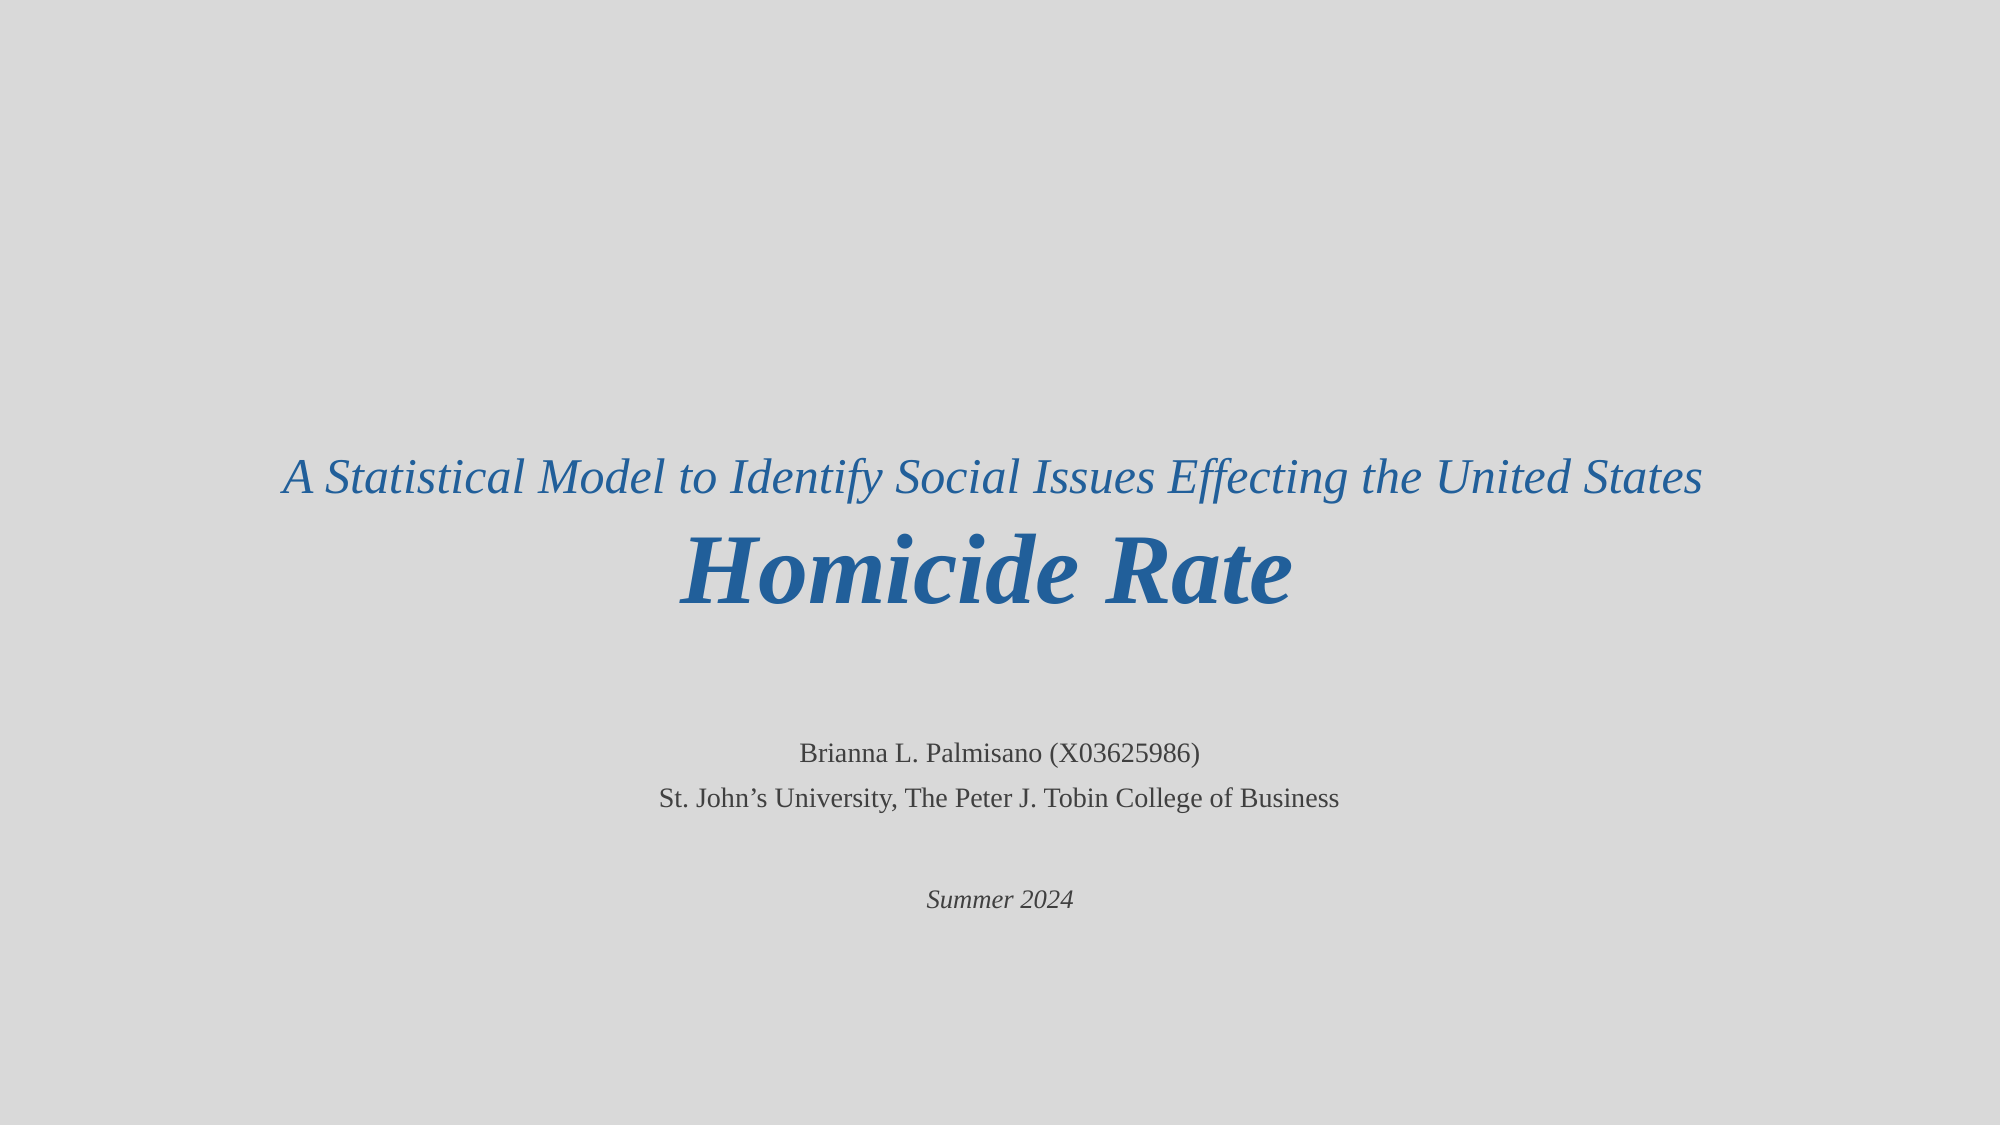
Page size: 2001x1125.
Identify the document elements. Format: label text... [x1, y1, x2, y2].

subtitle Brianna L. Palmisano (X03625986)​ St. John’s University, The Peter J. Tobin College of Business​ Summer 2024 [249, 681, 1750, 924]
title A Statistical Model to Identify Social Issues Effecting the United States Homicide Rate [125, 94, 1875, 632]
